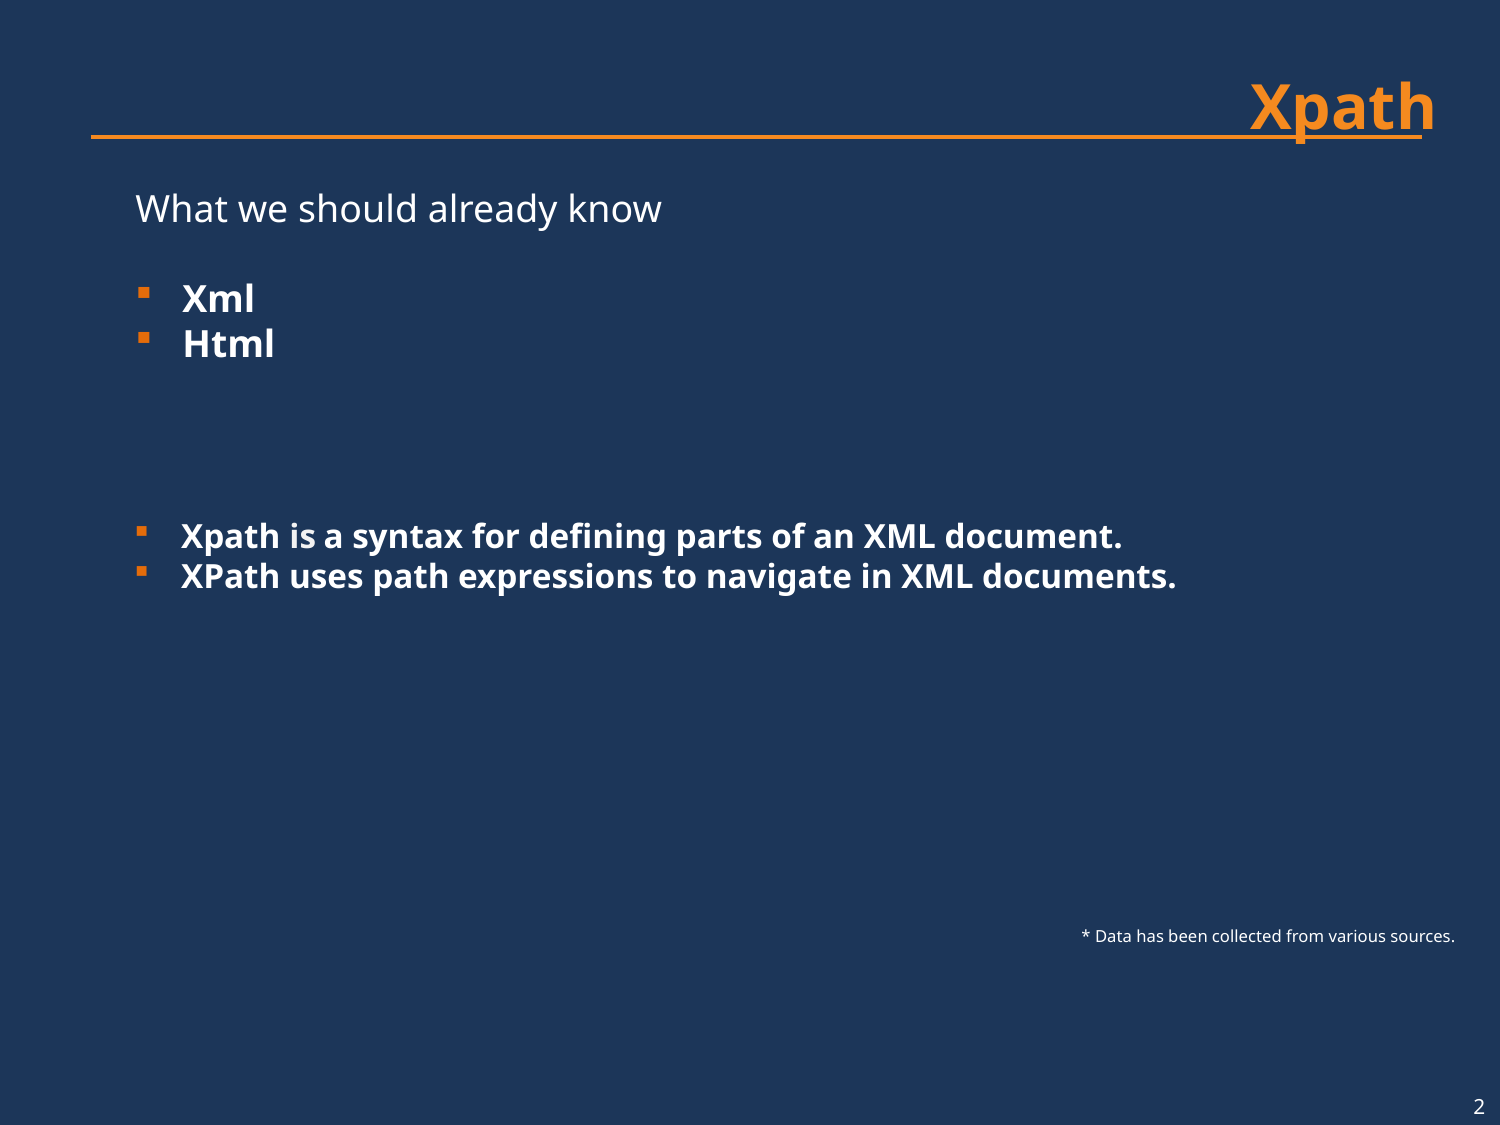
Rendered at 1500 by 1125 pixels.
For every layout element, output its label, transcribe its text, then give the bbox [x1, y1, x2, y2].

title Xpath [87, 67, 1438, 148]
text_box * Data has been collected from various sources. [538, 918, 1471, 954]
text_box Xpath is a syntax for defining parts of an XML document. XPath uses path expressions to navigate in XML documents. [119, 507, 1465, 643]
text_box What we should already know Xml Html [120, 177, 1384, 372]
